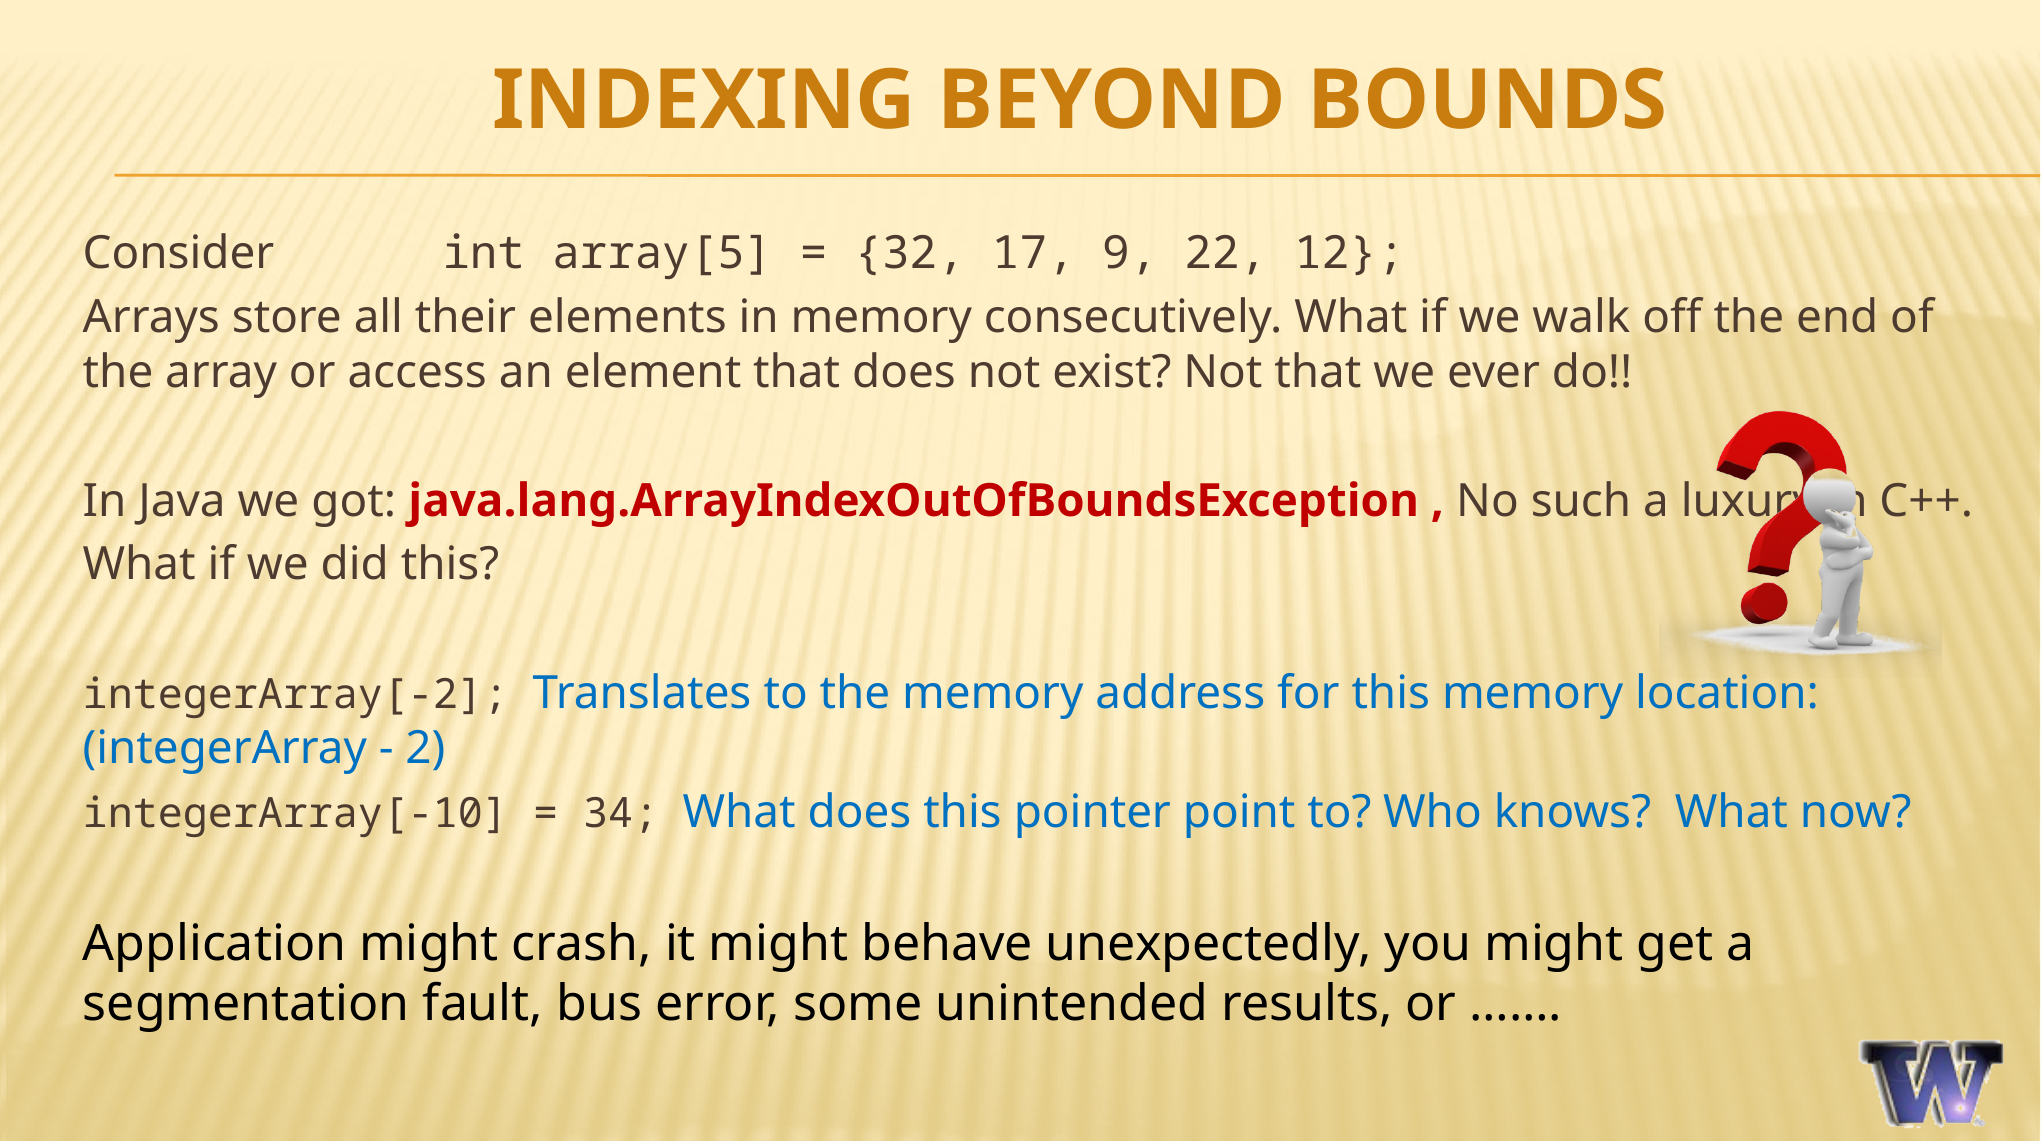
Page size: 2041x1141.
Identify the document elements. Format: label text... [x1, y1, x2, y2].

picture [1835, 1025, 2038, 1141]
list Consider int array[5] = {32, 17, 9, 22, 12}; Arrays store all their elements in memory consecutively. What if we walk off the end of the array or access an element that does not exist? Not that we ever do!! In Java we got: java.lang.ArrayIndexOutOfBoundsException , No such a luxury in C++. What if we did this? integerArray[-2]; Translates to the memory address for this memory location: (integerArray - 2) integerArray[-10] = 34; What does this pointer point to? Who knows? What now? Application might crash, it might behave unexpectedly, you might get a segmentation fault, bus error, some unintended results, or ……. [68, 215, 2007, 1060]
title indexing beyond bounds [68, 25, 2007, 165]
picture [1658, 394, 1942, 678]
